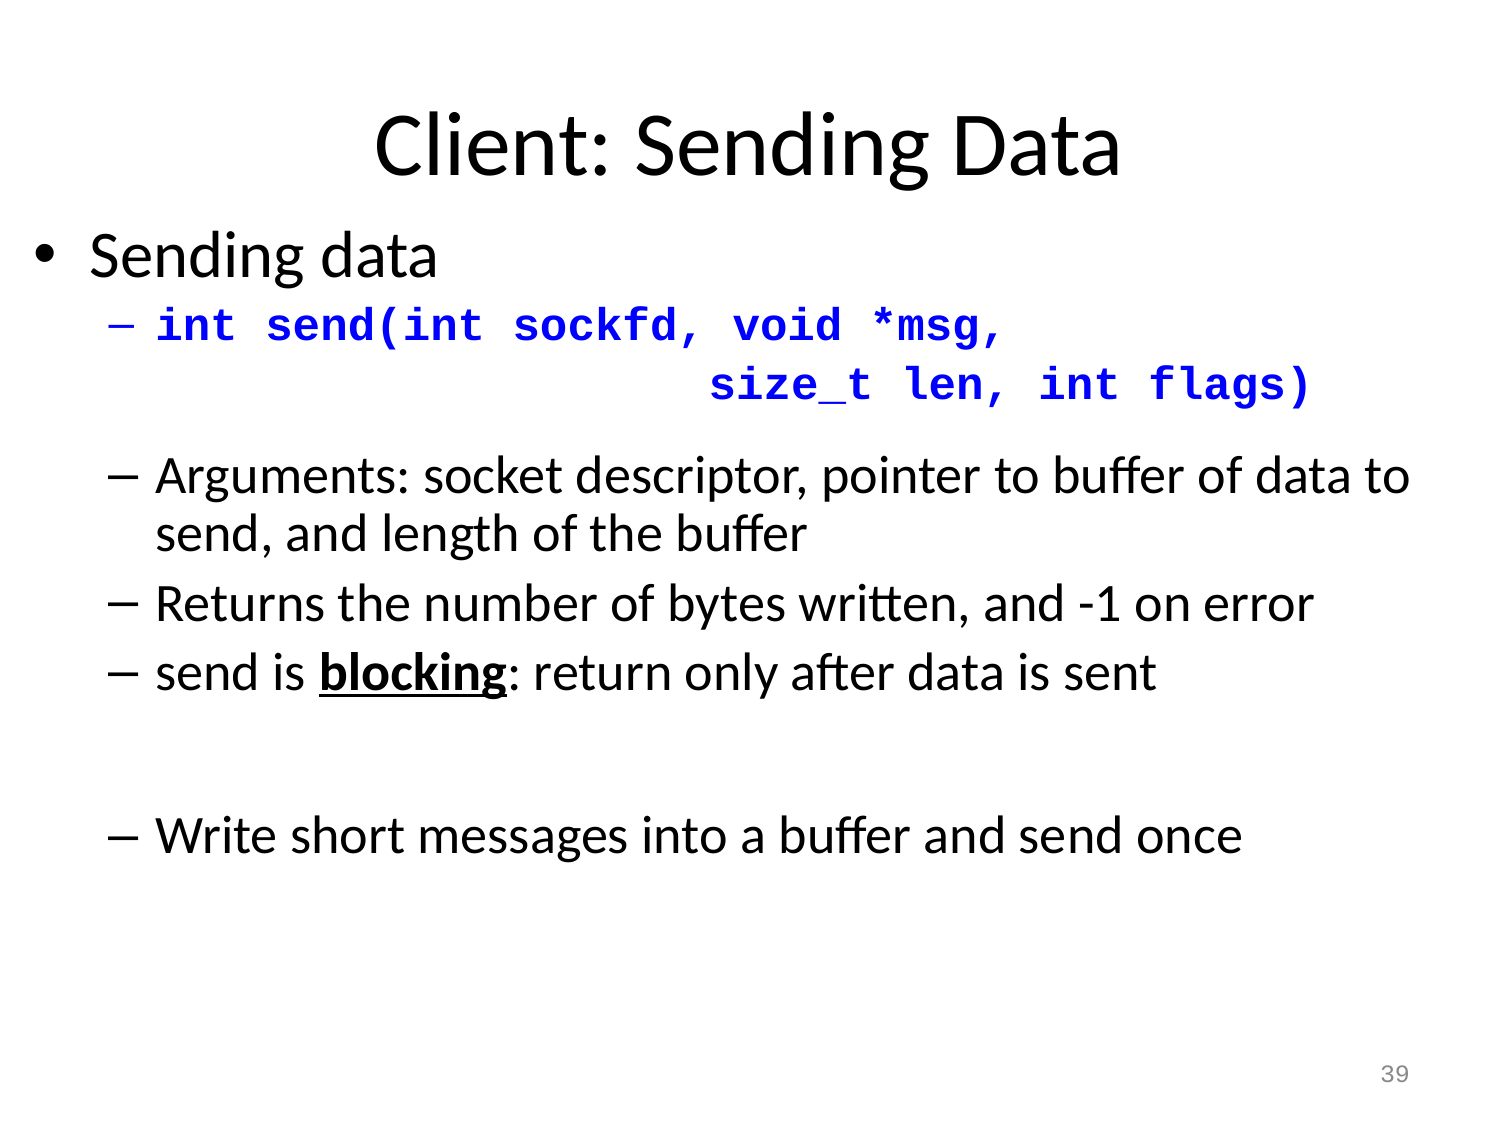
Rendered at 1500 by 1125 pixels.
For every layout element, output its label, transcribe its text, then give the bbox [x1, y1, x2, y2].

slide_number 39 [1074, 1042, 1425, 1103]
title Client: Sending Data [75, 45, 1425, 212]
list Sending data int send(int sockfd, void *msg, size_t len, int flags) Arguments: socket descriptor, pointer to buffer of data to send, and length of the buffer Returns the number of bytes written, and -1 on error send is blocking: return only after data is sent Write short messages into a buffer and send once [18, 212, 1475, 1113]
